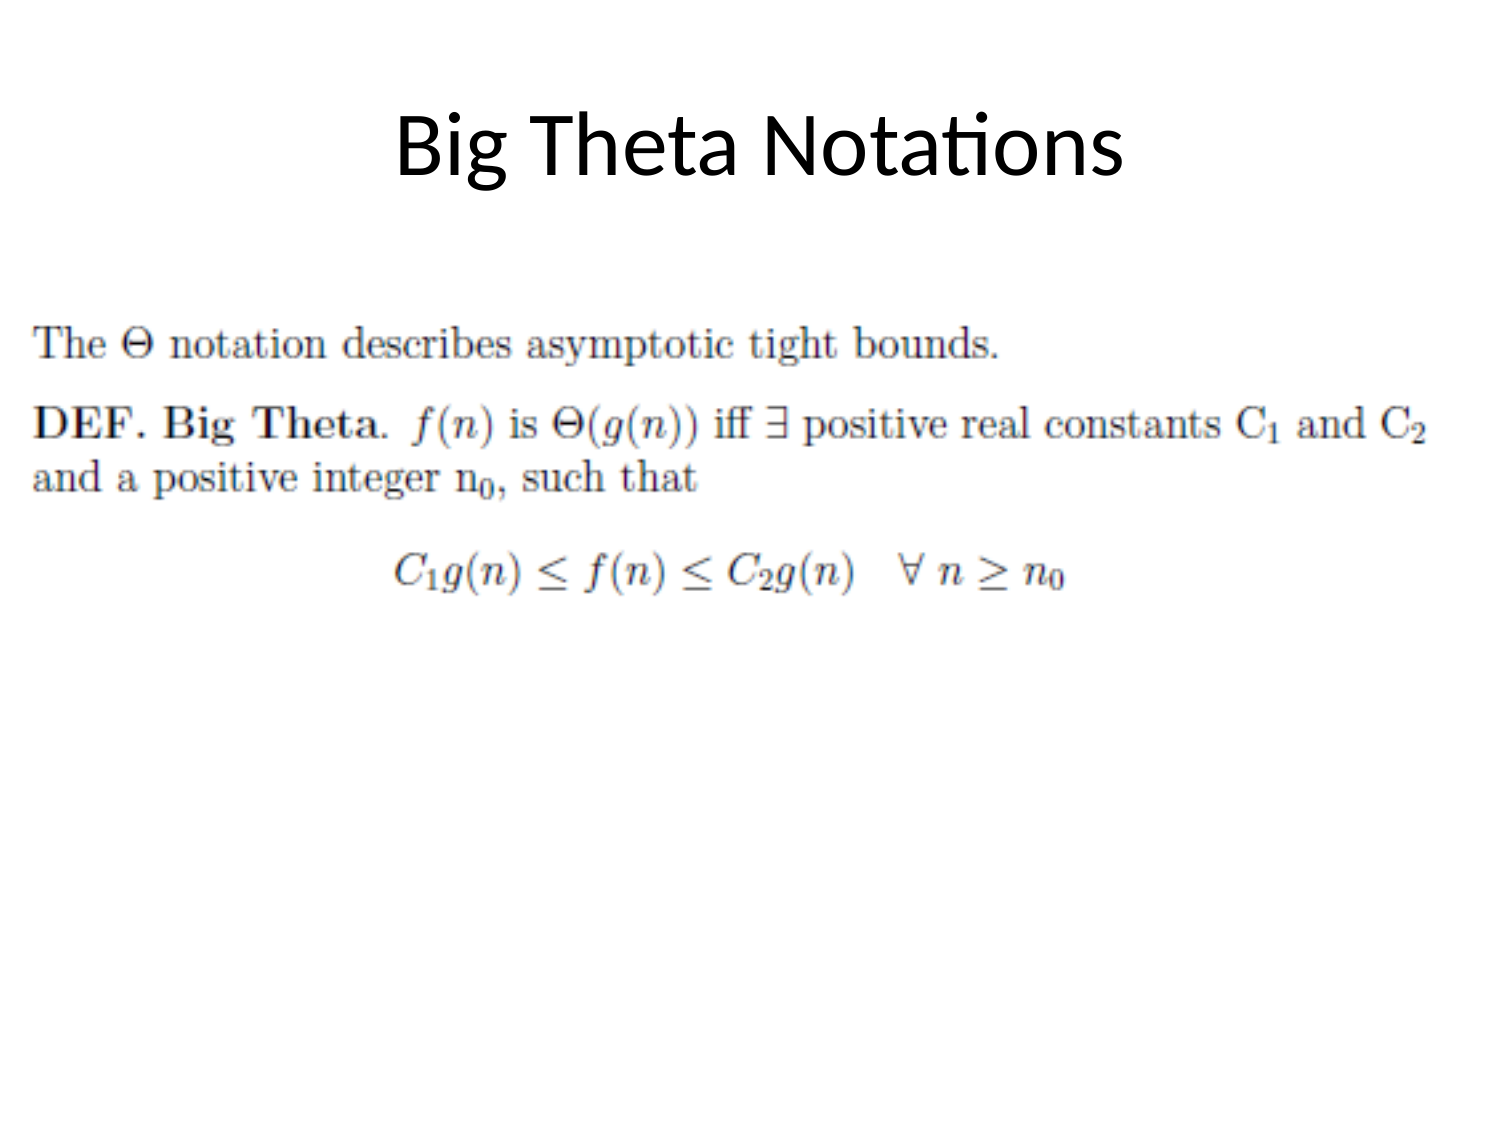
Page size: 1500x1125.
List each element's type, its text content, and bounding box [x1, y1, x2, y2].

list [0, 287, 1500, 639]
title Big Theta Notations [75, 45, 1425, 233]
